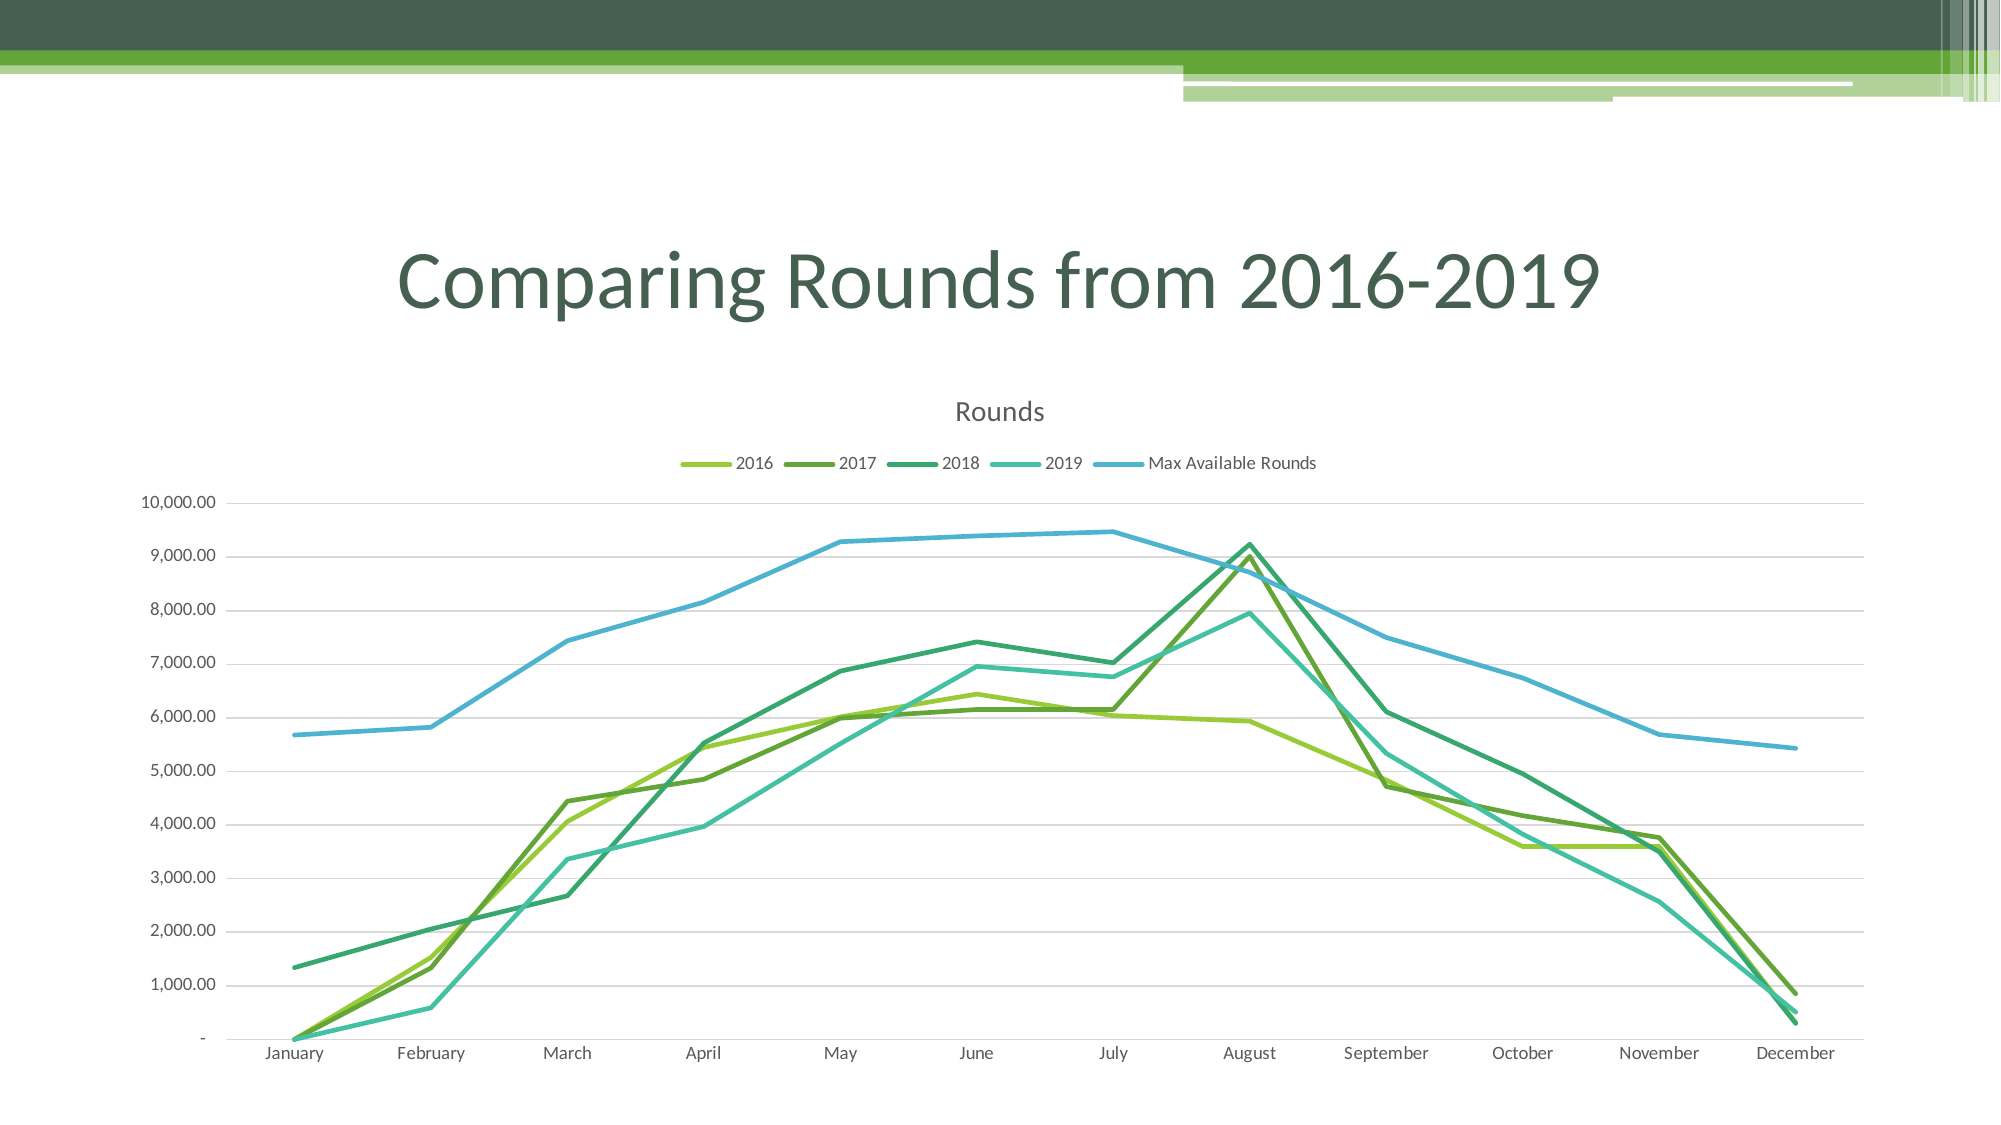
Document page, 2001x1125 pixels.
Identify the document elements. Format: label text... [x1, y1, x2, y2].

title Comparing Rounds from 2016-2019 [99, 187, 1900, 363]
chart [99, 368, 1900, 1079]
